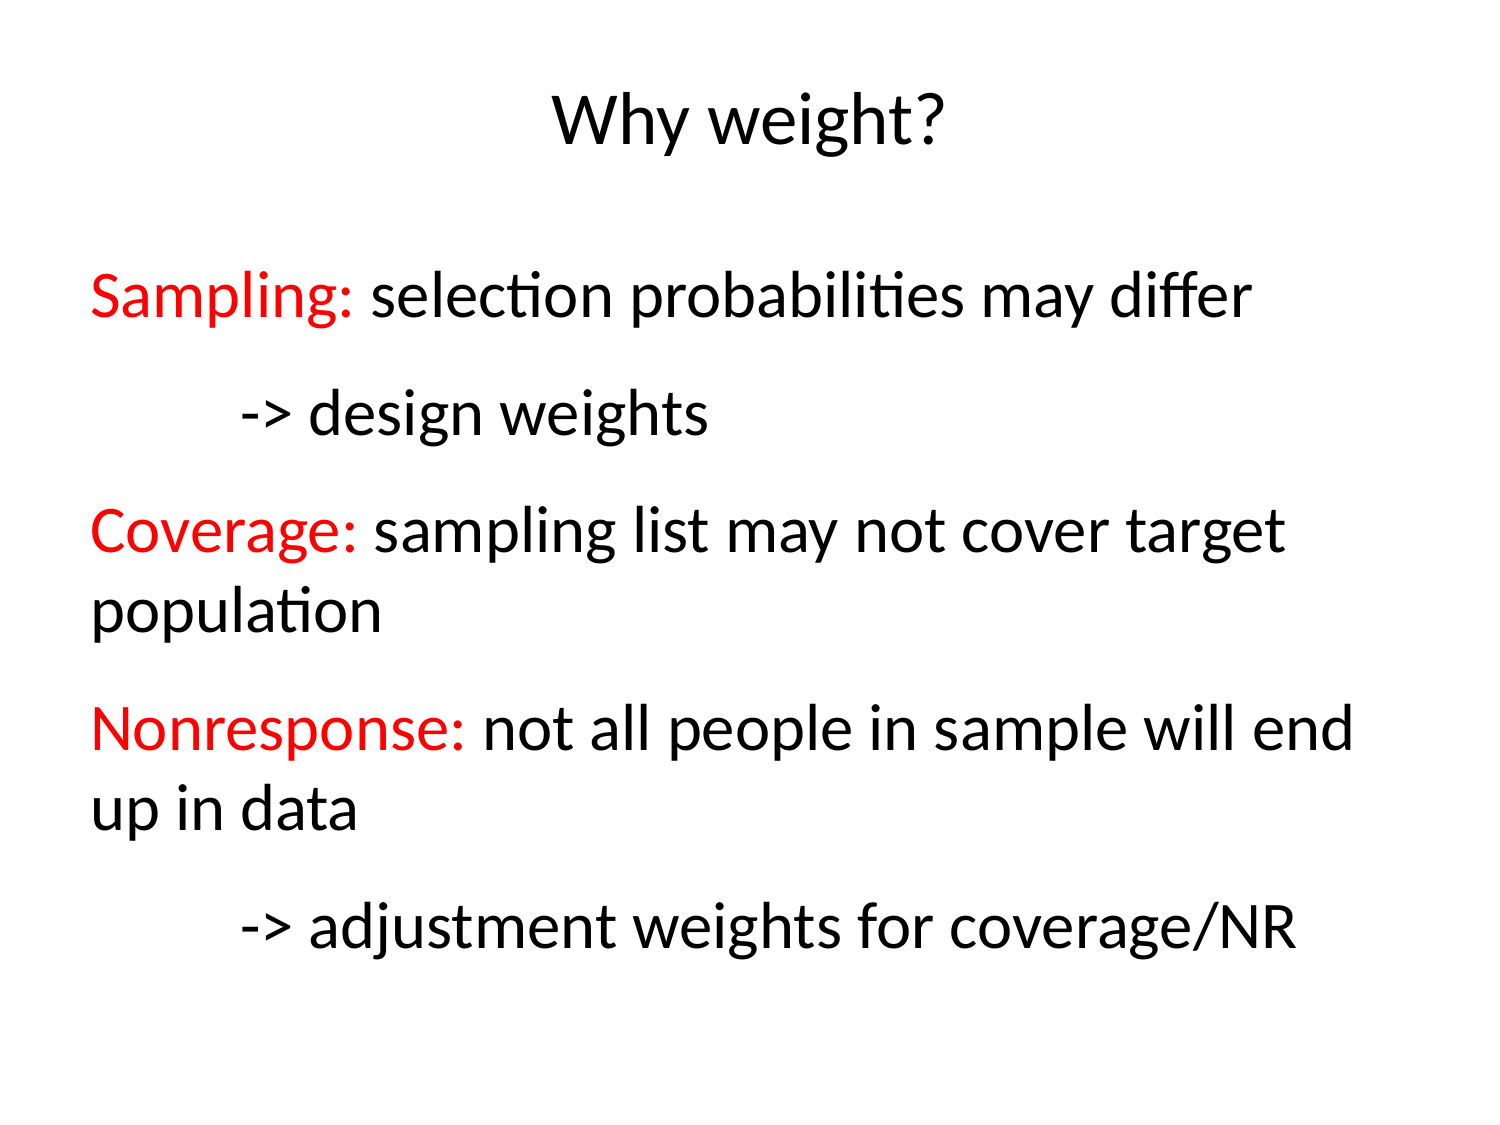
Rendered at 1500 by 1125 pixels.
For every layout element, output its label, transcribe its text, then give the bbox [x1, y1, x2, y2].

list Sampling: selection probabilities may differ -> design weights Coverage: sampling list may not cover target population Nonresponse: not all people in sample will end up in data -> adjustment weights for coverage/NR [75, 243, 1425, 1024]
title Why weight? [75, 45, 1425, 185]
